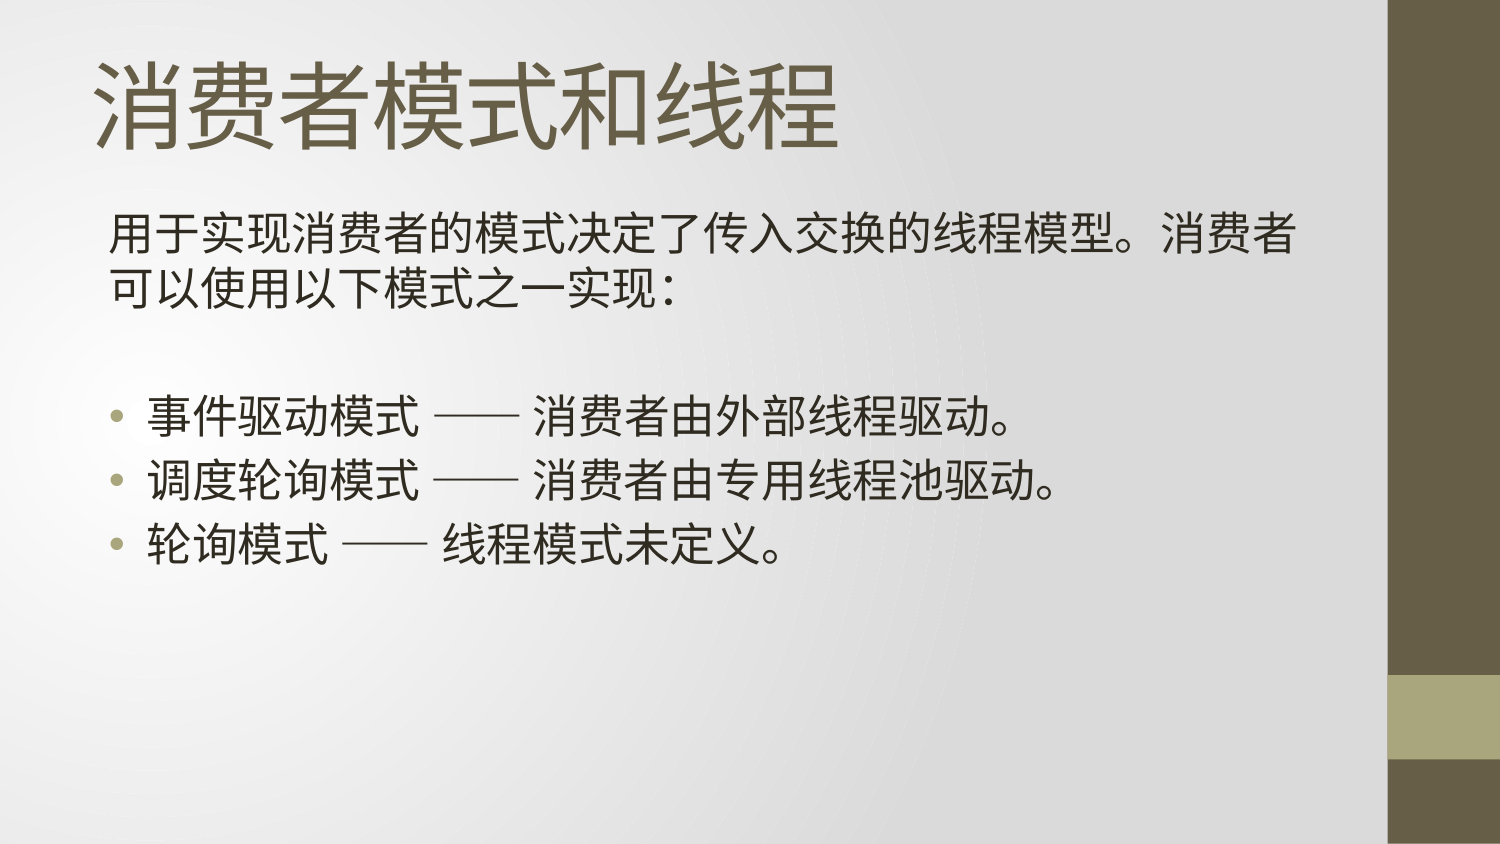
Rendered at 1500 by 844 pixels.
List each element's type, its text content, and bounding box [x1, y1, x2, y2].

title 消费者模式和线程 [75, 33, 1325, 175]
list 用于实现消费者的模式决定了传入交换的线程模型。消费者可以使用以下模式之一实现： 事件驱动模式 —— 消费者由外部线程驱动。 调度轮询模式 —— 消费者由专用线程池驱动。 轮询模式 —— 线程模式未定义。 [75, 196, 1325, 788]
